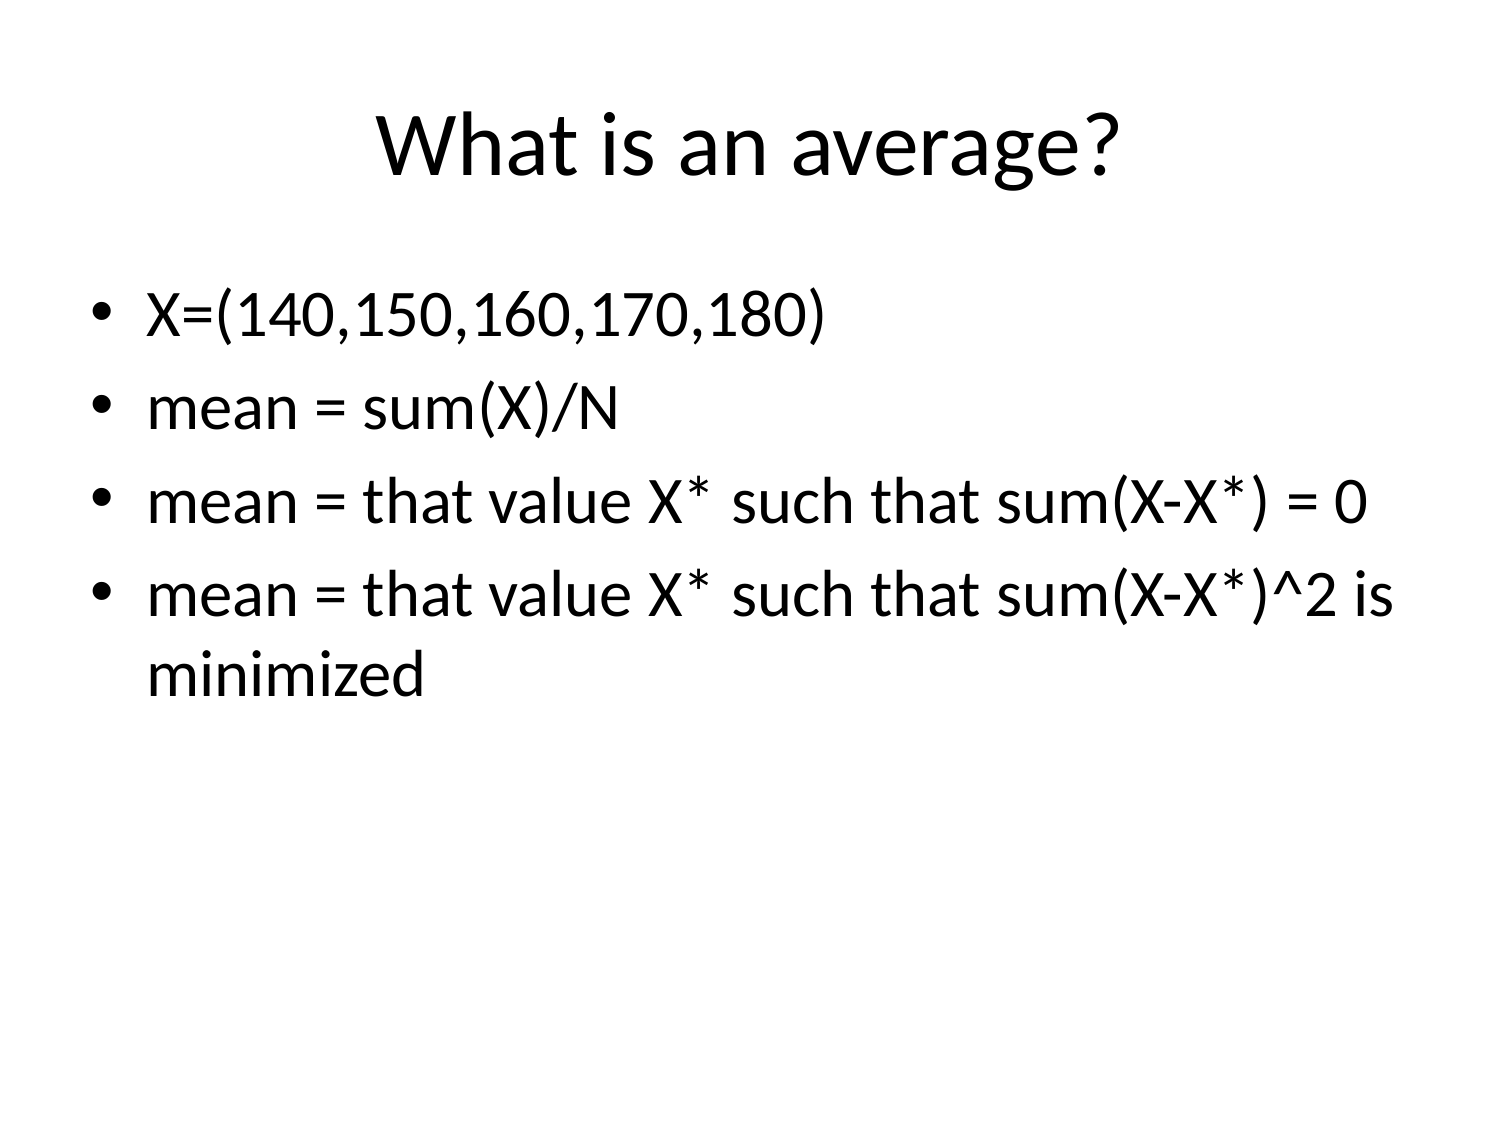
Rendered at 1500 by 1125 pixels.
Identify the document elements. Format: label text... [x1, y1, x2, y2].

list X=(140,150,160,170,180) mean = sum(X)/N mean = that value X* such that sum(X-X*) = 0 mean = that value X* such that sum(X-X*)^2 is minimized [75, 262, 1425, 1005]
title What is an average? [75, 45, 1425, 233]
